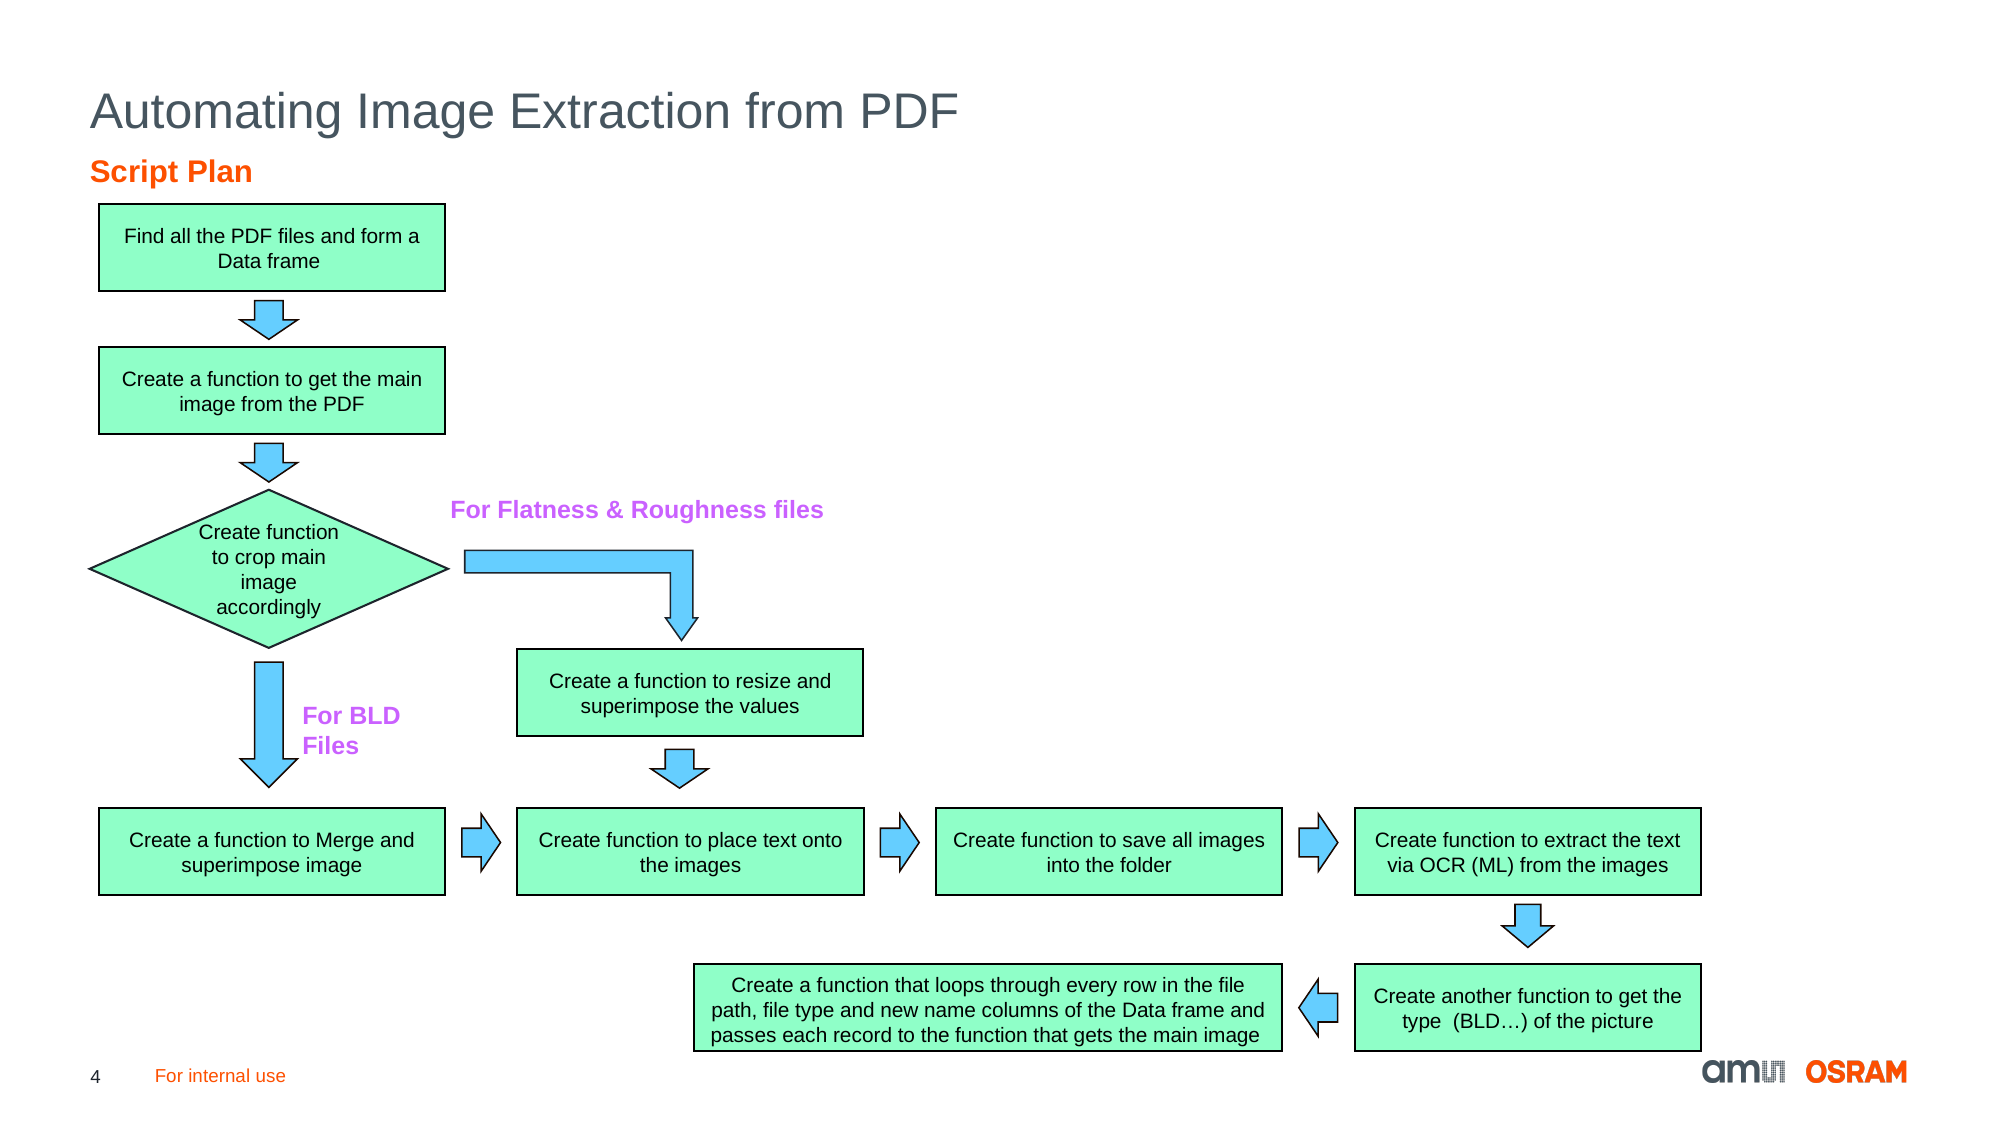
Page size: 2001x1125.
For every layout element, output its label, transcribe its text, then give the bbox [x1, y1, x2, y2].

text_box For Flatness & Roughness files [435, 486, 924, 532]
text_box [647, 748, 712, 790]
text_box [1298, 810, 1340, 875]
text_box Create a function to get the main image from the PDF [98, 346, 446, 435]
text_box Create a function that loops through every row in the file path, file type and new name columns of the Data frame and passes each record to the function that gets the main image [693, 963, 1283, 1052]
text_box [237, 661, 291, 789]
footer For internal use [154, 1063, 436, 1086]
text_box [463, 549, 700, 643]
text_box For BLD Files [287, 692, 450, 767]
text_box Create function to place text onto the images [516, 807, 865, 896]
text_box [236, 442, 301, 484]
text_box [236, 299, 301, 341]
text_box Create a function to resize and superimpose the values [516, 648, 864, 737]
title Automating Image Extraction from PDF [89, 85, 1907, 140]
text_box [460, 810, 502, 875]
text_box Create function to extract the text via OCR (ML) from the images [1354, 807, 1702, 896]
text_box Create a function to Merge and superimpose image [98, 807, 446, 896]
list Script Plan [89, 147, 1907, 229]
text_box Create function to save all images into the folder [935, 807, 1283, 896]
text_box Create another function to get the type (BLD…) of the picture [1354, 963, 1702, 1052]
text_box Create function to crop main image accordingly [87, 488, 451, 650]
text_box [1499, 903, 1557, 949]
text_box Find all the PDF files and form a Data frame [98, 203, 446, 292]
text_box [1297, 975, 1339, 1040]
text_box [879, 810, 921, 875]
